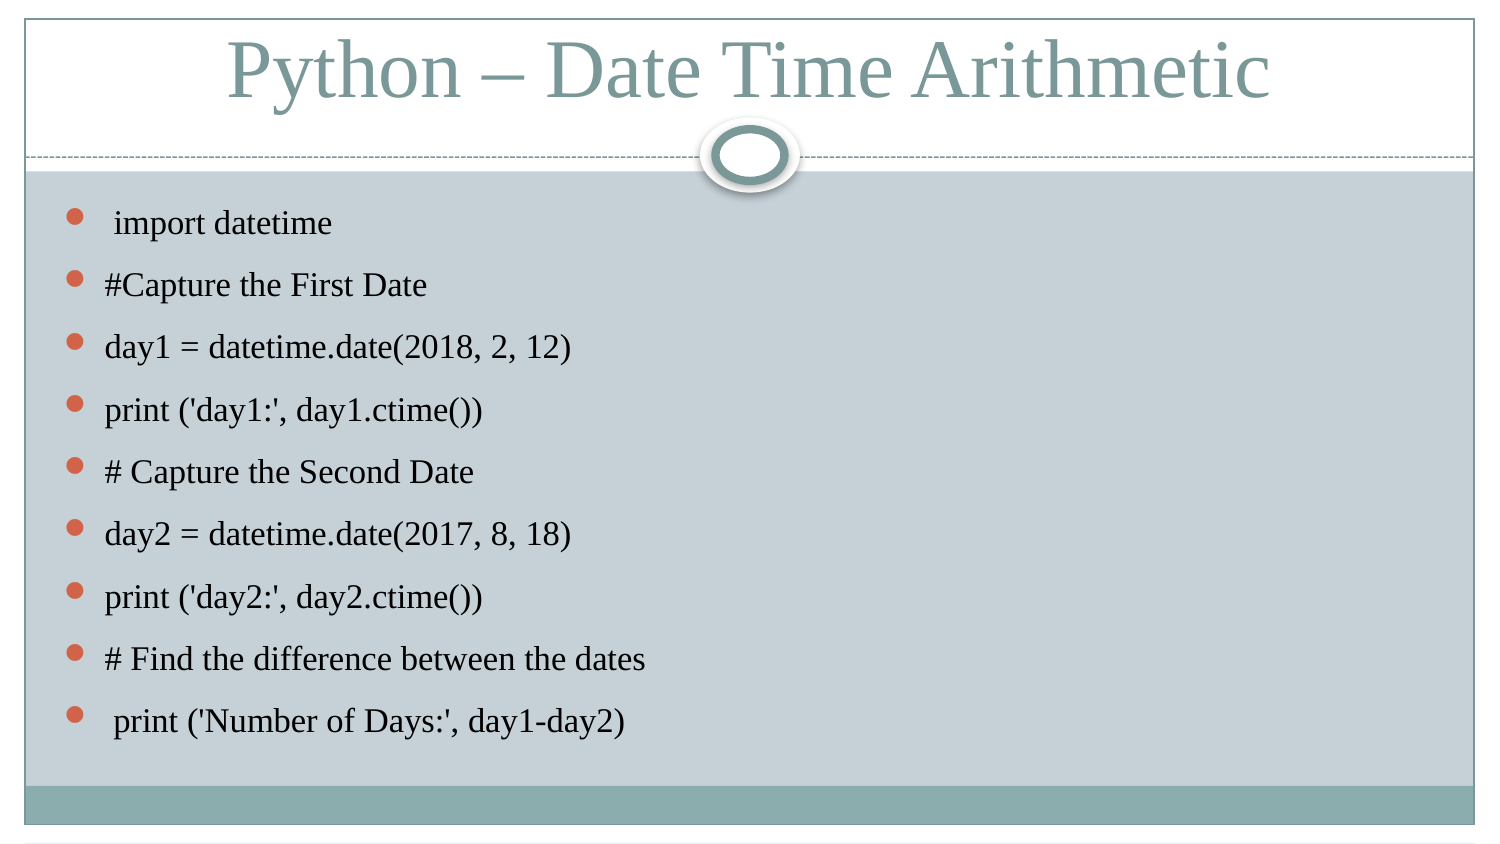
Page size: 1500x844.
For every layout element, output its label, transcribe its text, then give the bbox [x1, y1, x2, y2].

title Python – Date Time Arithmetic [49, 28, 1450, 122]
list import datetime #Capture the First Date day1 = datetime.date(2018, 2, 12) print ('day1:', day1.ctime()) # Capture the Second Date day2 = datetime.date(2017, 8, 18) print ('day2:', day2.ctime()) # Find the difference between the dates print ('Number of Days:', day1-day2) [49, 171, 1445, 751]
